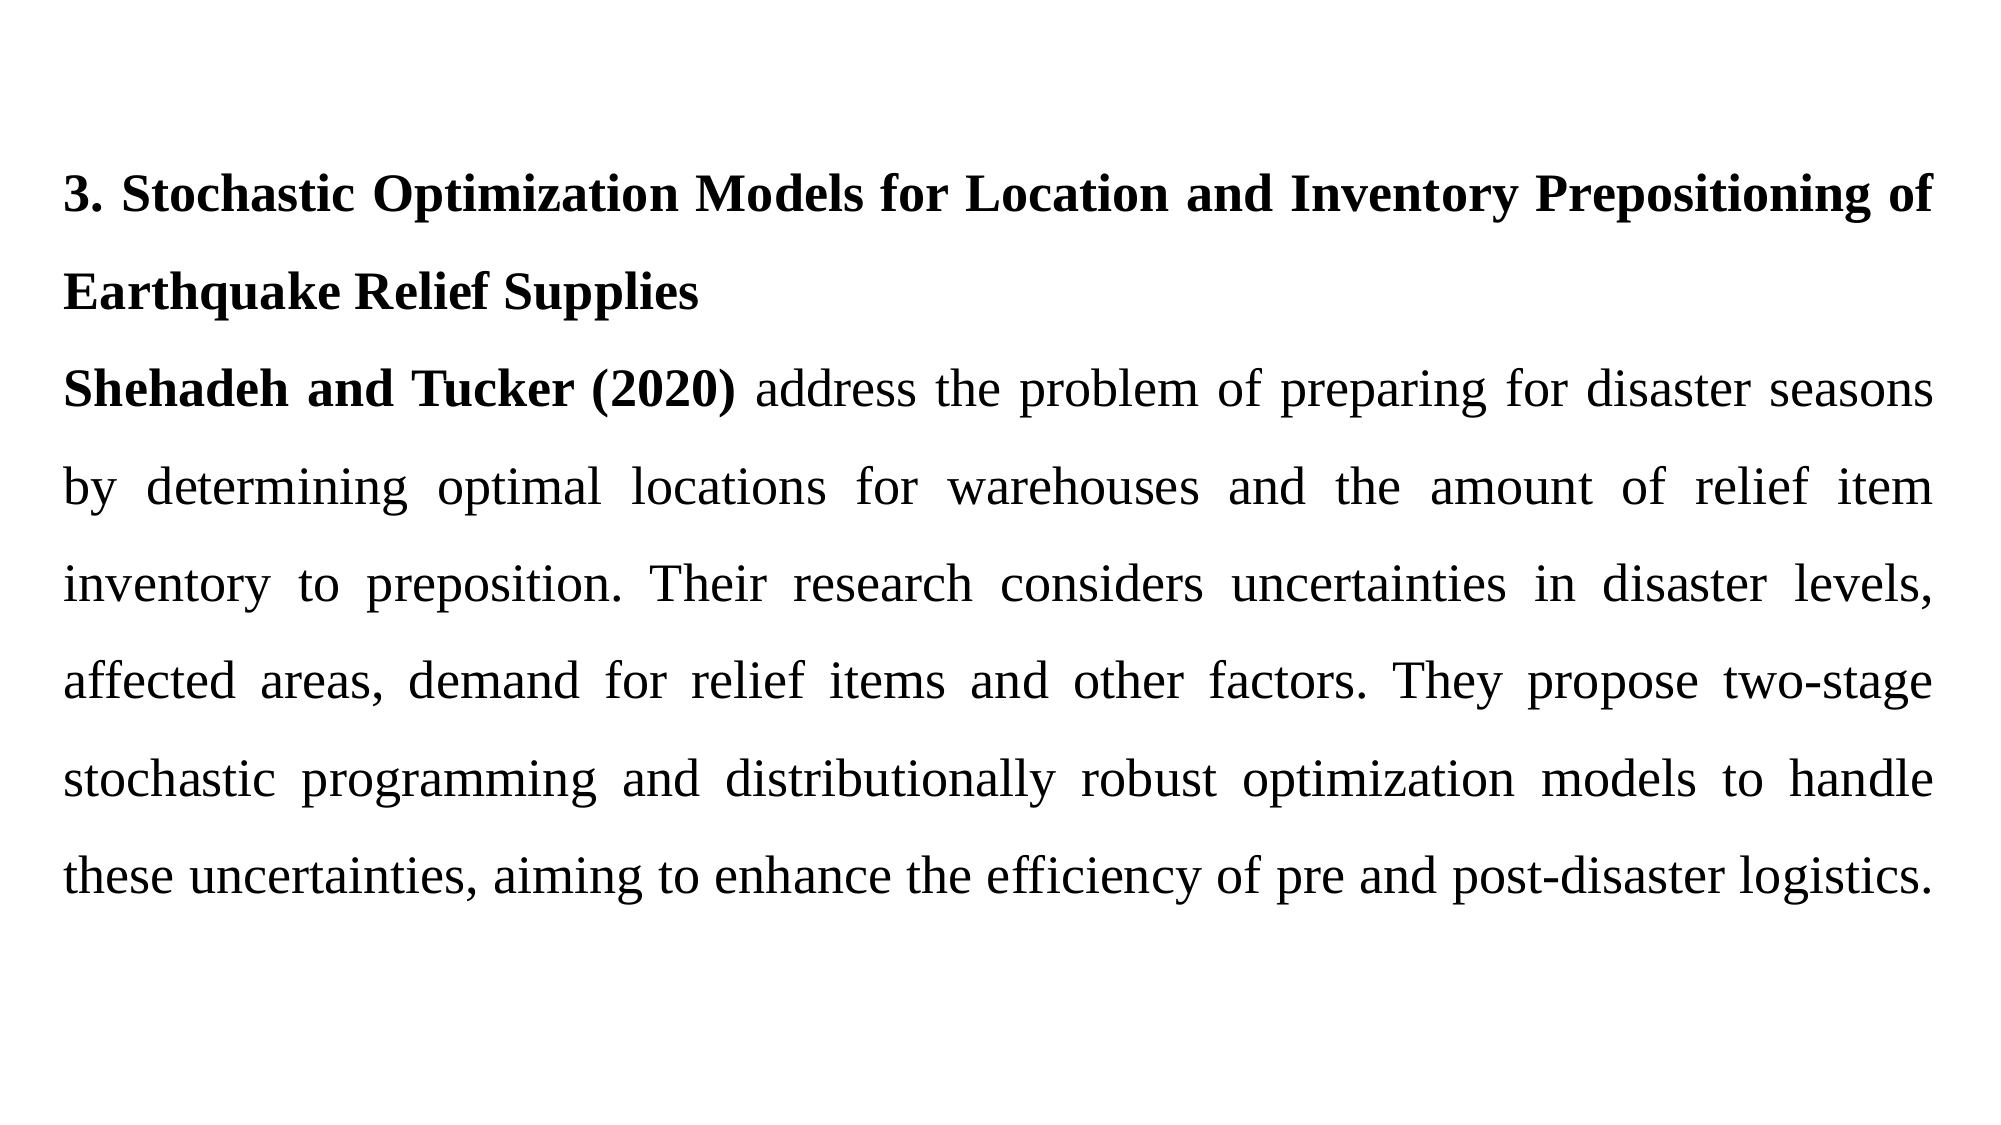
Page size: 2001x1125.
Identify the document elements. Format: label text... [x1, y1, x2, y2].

text_box 3. Stochastic Optimization Models for Location and Inventory Prepositioning of Earthquake Relief Supplies Shehadeh and Tucker (2020) address the problem of preparing for disaster seasons by determining optimal locations for warehouses and the amount of relief item inventory to preposition. Their research considers uncertainties in disaster levels, affected areas, demand for relief items and other factors. They propose two-stage stochastic programming and distributionally robust optimization models to handle these uncertainties, aiming to enhance the efficiency of pre and post-disaster logistics. [48, 117, 1952, 1010]
